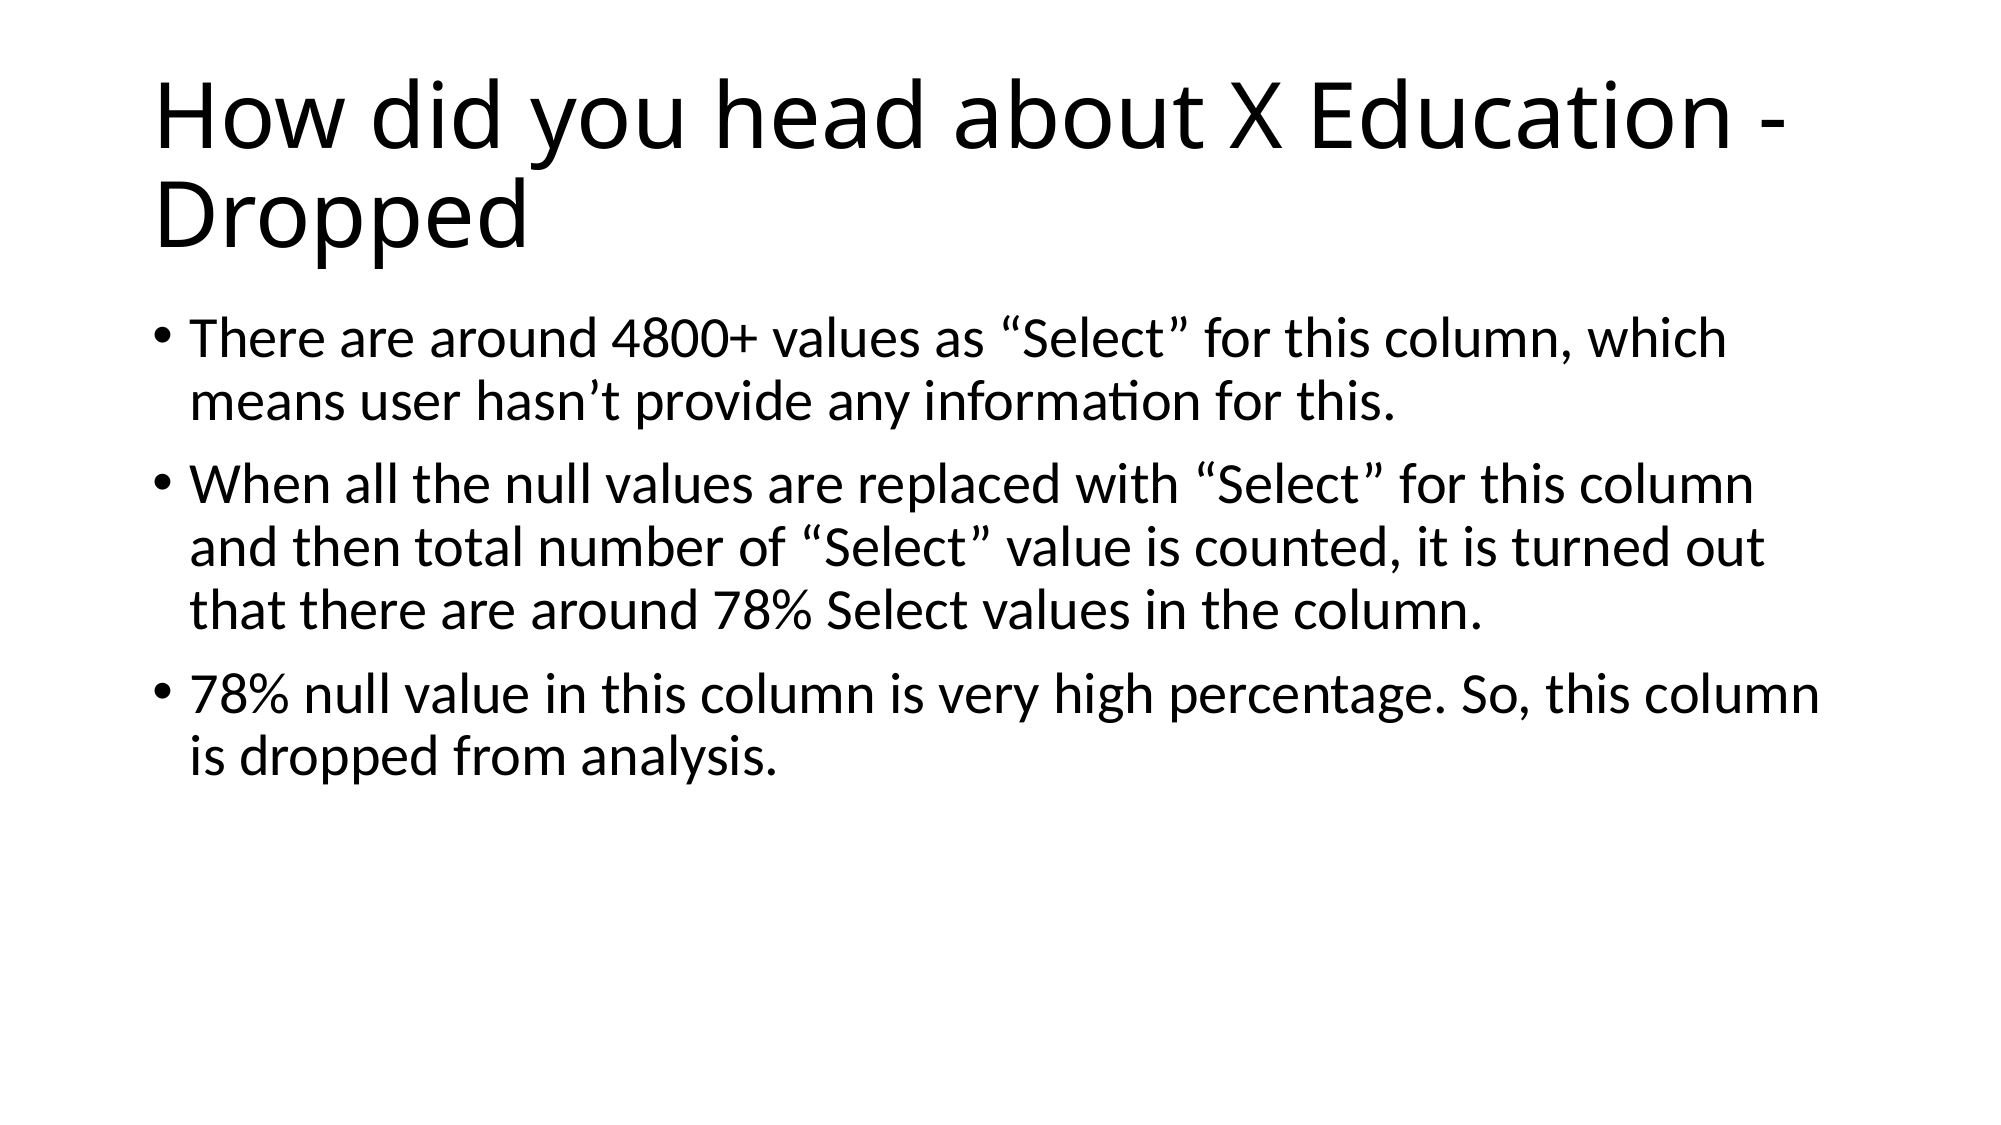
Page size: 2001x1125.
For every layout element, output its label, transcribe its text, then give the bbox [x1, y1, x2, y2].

title How did you head about X Education - Dropped [137, 59, 1863, 278]
list There are around 4800+ values as “Select” for this column, which means user hasn’t provide any information for this. When all the null values are replaced with “Select” for this column and then total number of “Select” value is counted, it is turned out that there are around 78% Select values in the column. 78% null value in this column is very high percentage. So, this column is dropped from analysis. [137, 299, 1863, 1014]
